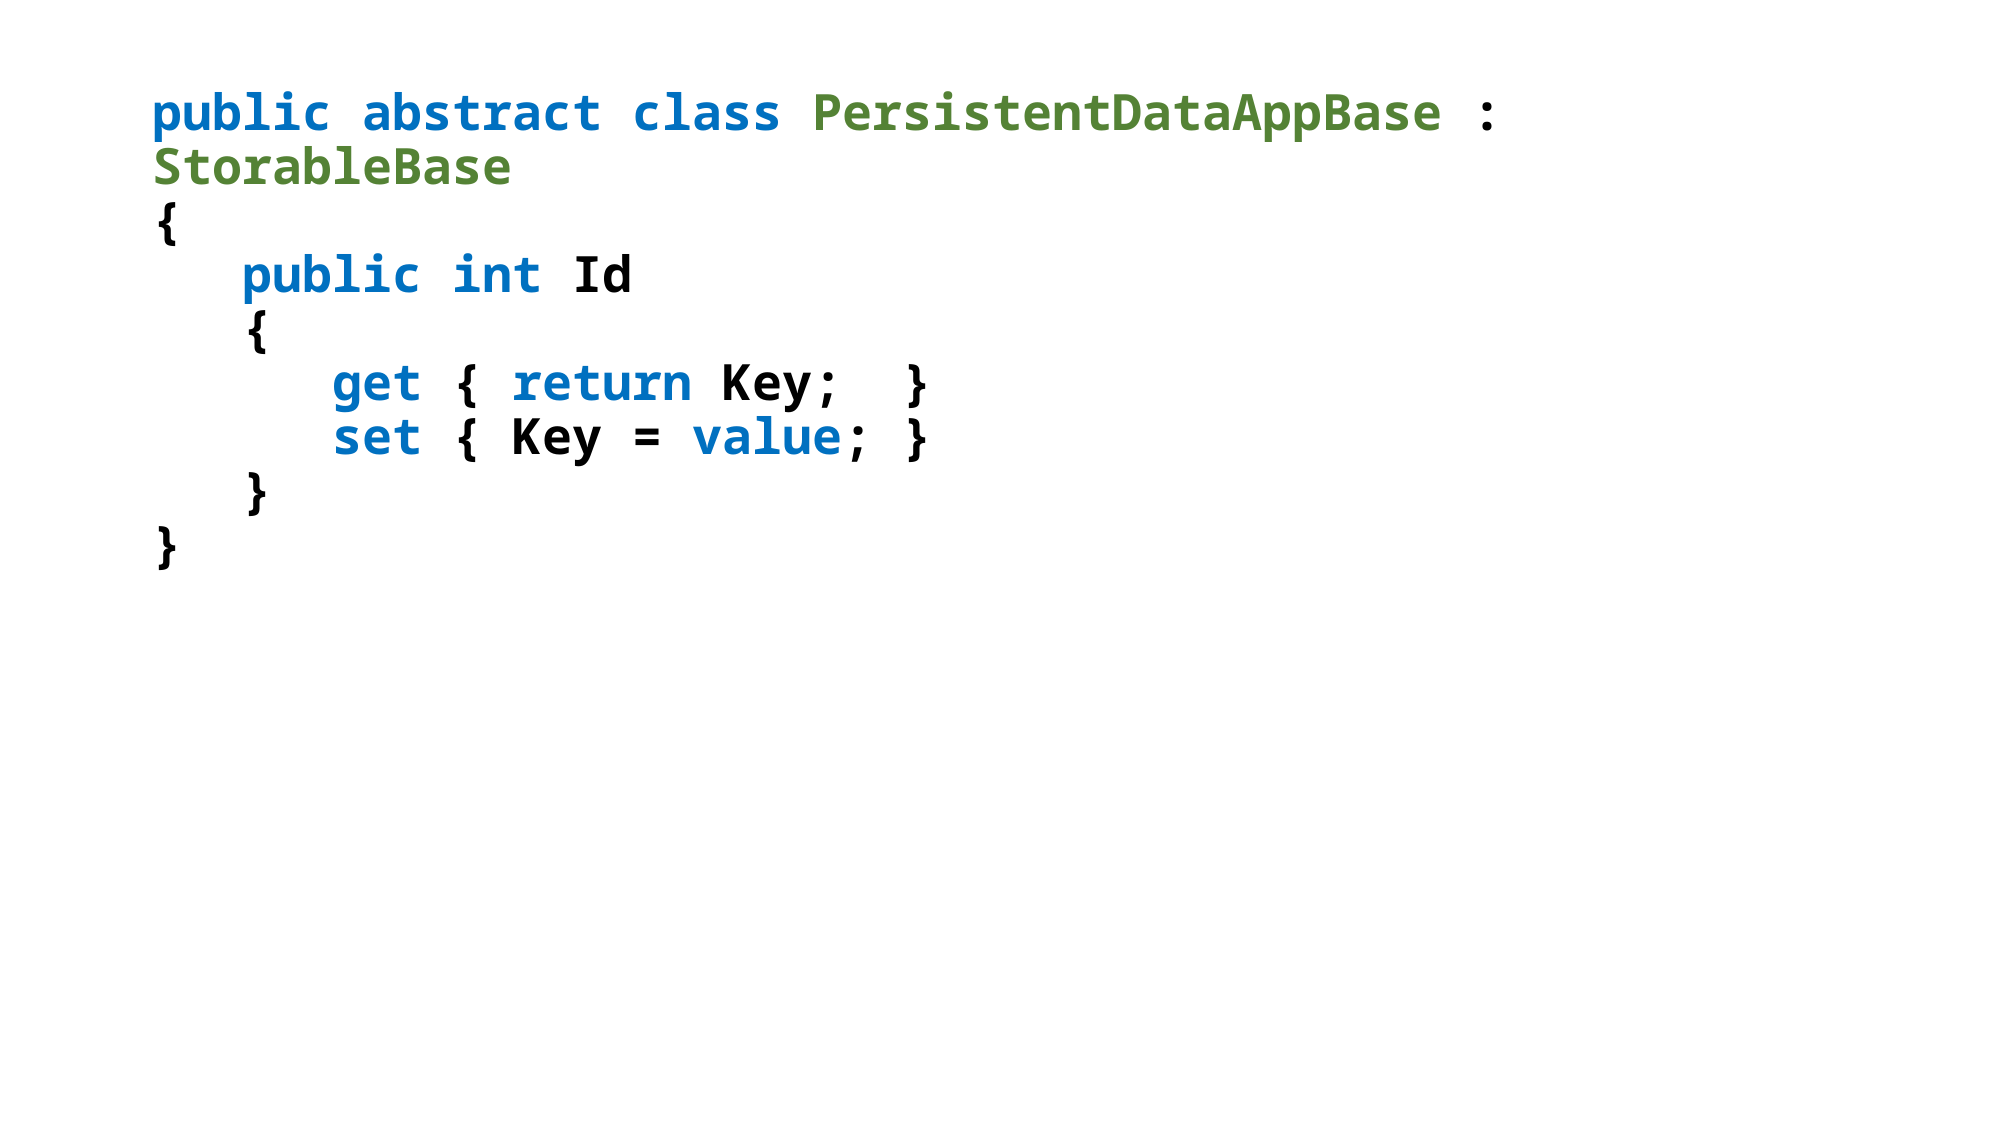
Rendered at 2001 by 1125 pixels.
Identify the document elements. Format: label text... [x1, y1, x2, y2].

list public abstract class PersistentDataAppBase : StorableBase { public int Id { get { return Key; } set { Key = value; } } } [137, 79, 1865, 1006]
